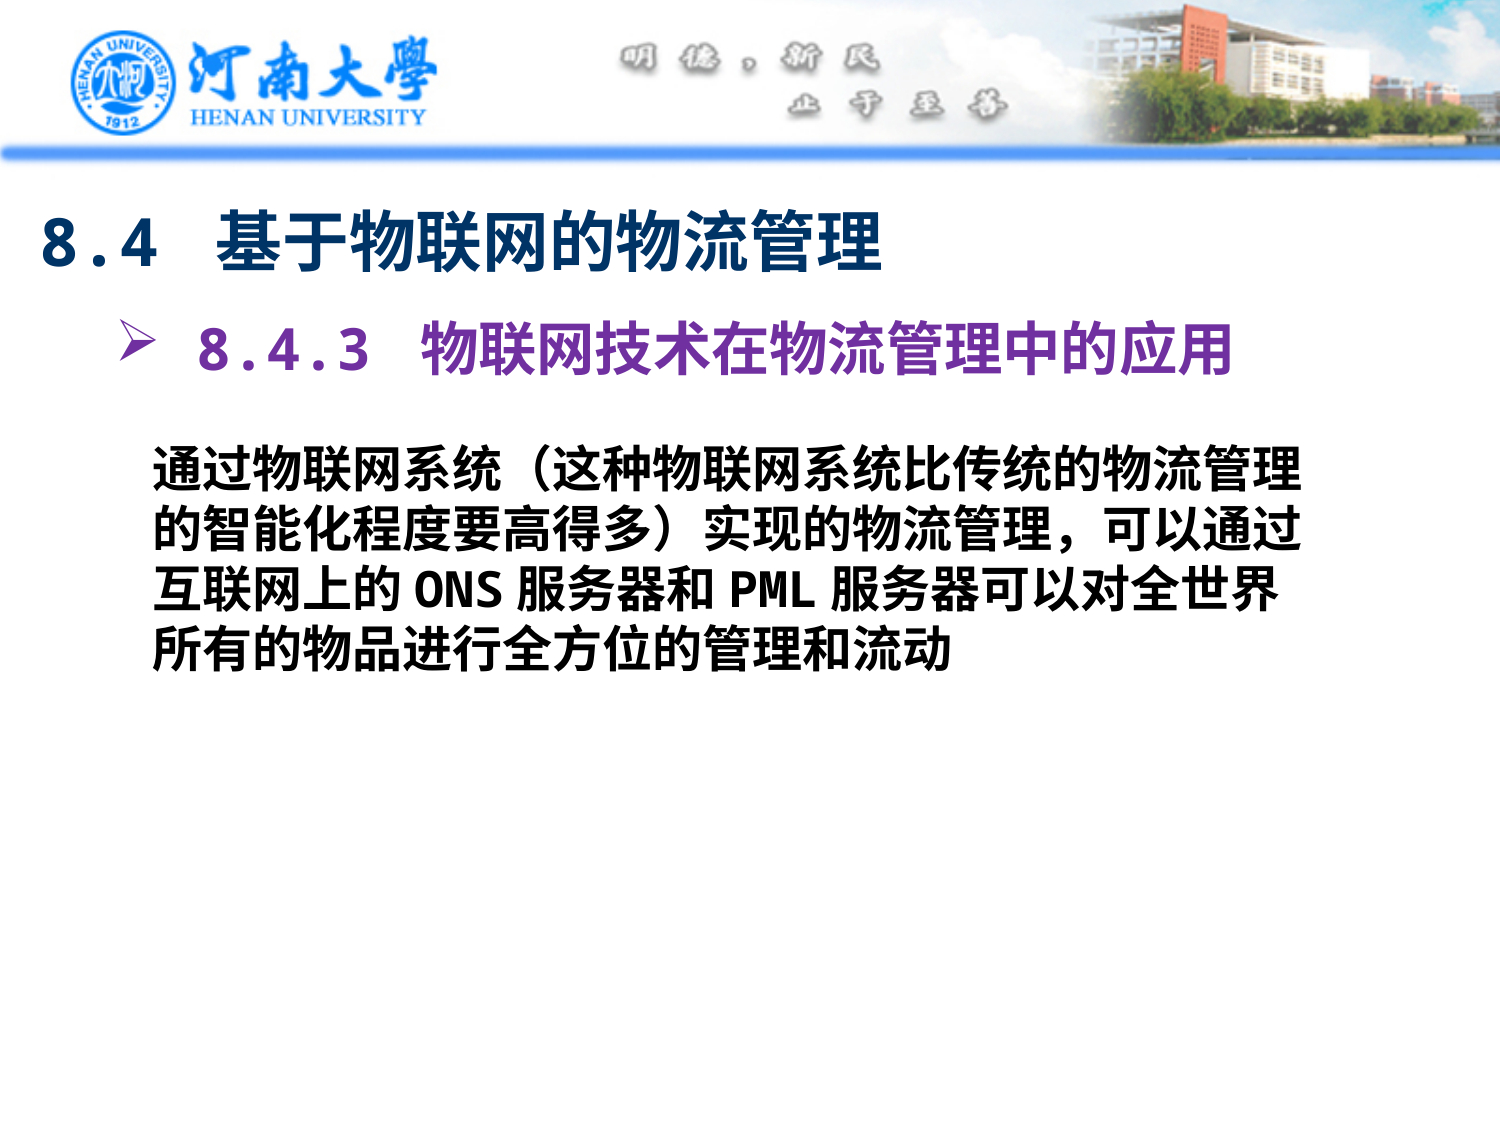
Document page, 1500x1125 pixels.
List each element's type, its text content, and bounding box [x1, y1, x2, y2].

text_box 8.4 基于物联网的物流管理 [24, 192, 1050, 305]
text_box 通过物联网系统（这种物联网系统比传统的物流管理的智能化程度要高得多）实现的物流管理，可以通过互联网上的ONS服务器和PML服务器可以对全世界所有的物品进行全方位的管理和流动 [137, 429, 1325, 693]
text_box 8.4.3 物联网技术在物流管理中的应用 [99, 304, 1413, 418]
picture [0, 0, 1500, 1125]
